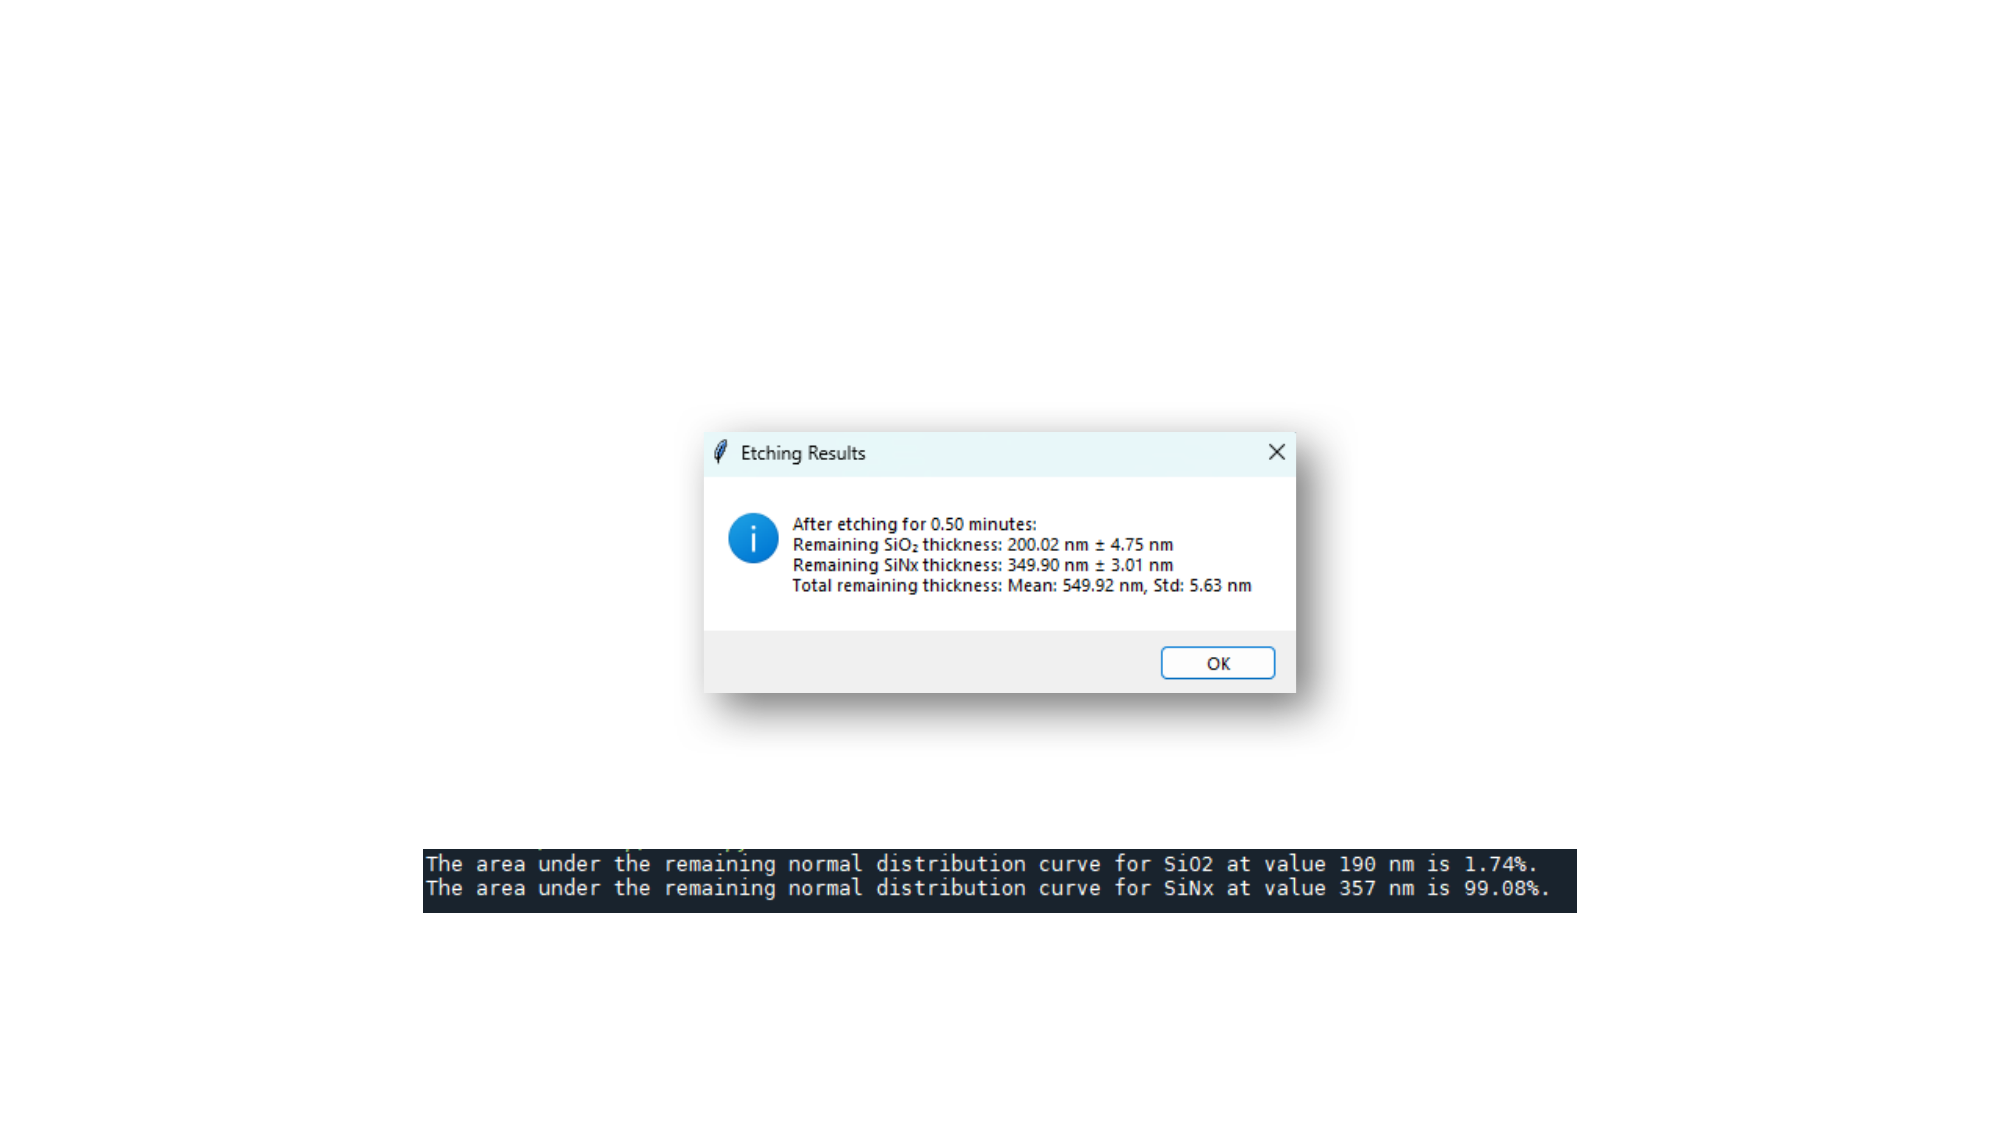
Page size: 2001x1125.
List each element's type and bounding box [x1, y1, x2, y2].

picture [422, 849, 1578, 913]
picture [703, 431, 1297, 693]
